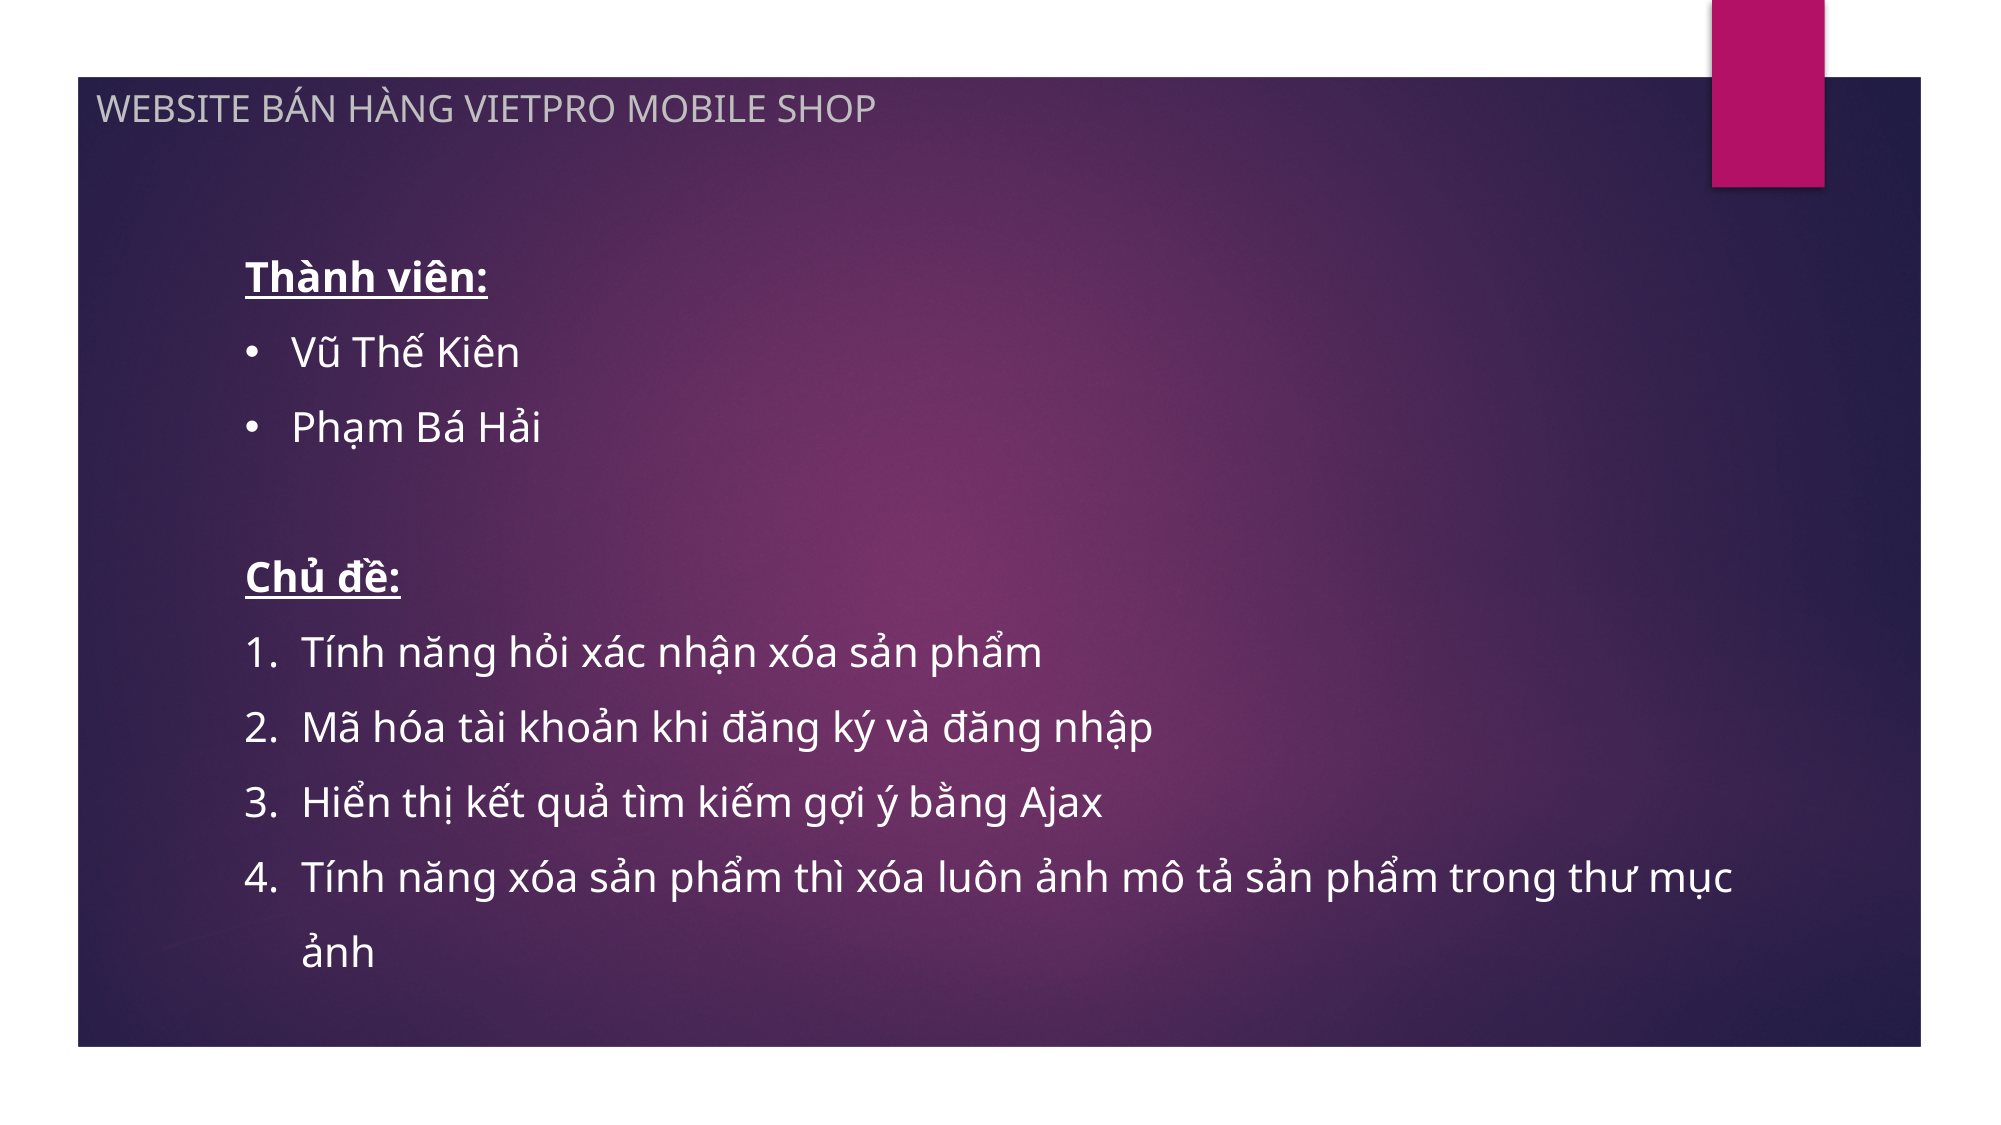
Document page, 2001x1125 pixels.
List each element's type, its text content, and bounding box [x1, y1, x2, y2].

text_box Thành viên: Vũ Thế Kiên Phạm Bá Hải Chủ đề: Tính năng hỏi xác nhận xóa sản phẩm Mã hóa tài khoản khi đăng ký và đăng nhập Hiển thị kết quả tìm kiếm gợi ý bằng Ajax Tính năng xóa sản phẩm thì xóa luôn ảnh mô tả sản phẩm trong thư mục ảnh [230, 218, 1825, 984]
subtitle website bán hàng vietpro mobile shop [81, 77, 1529, 219]
